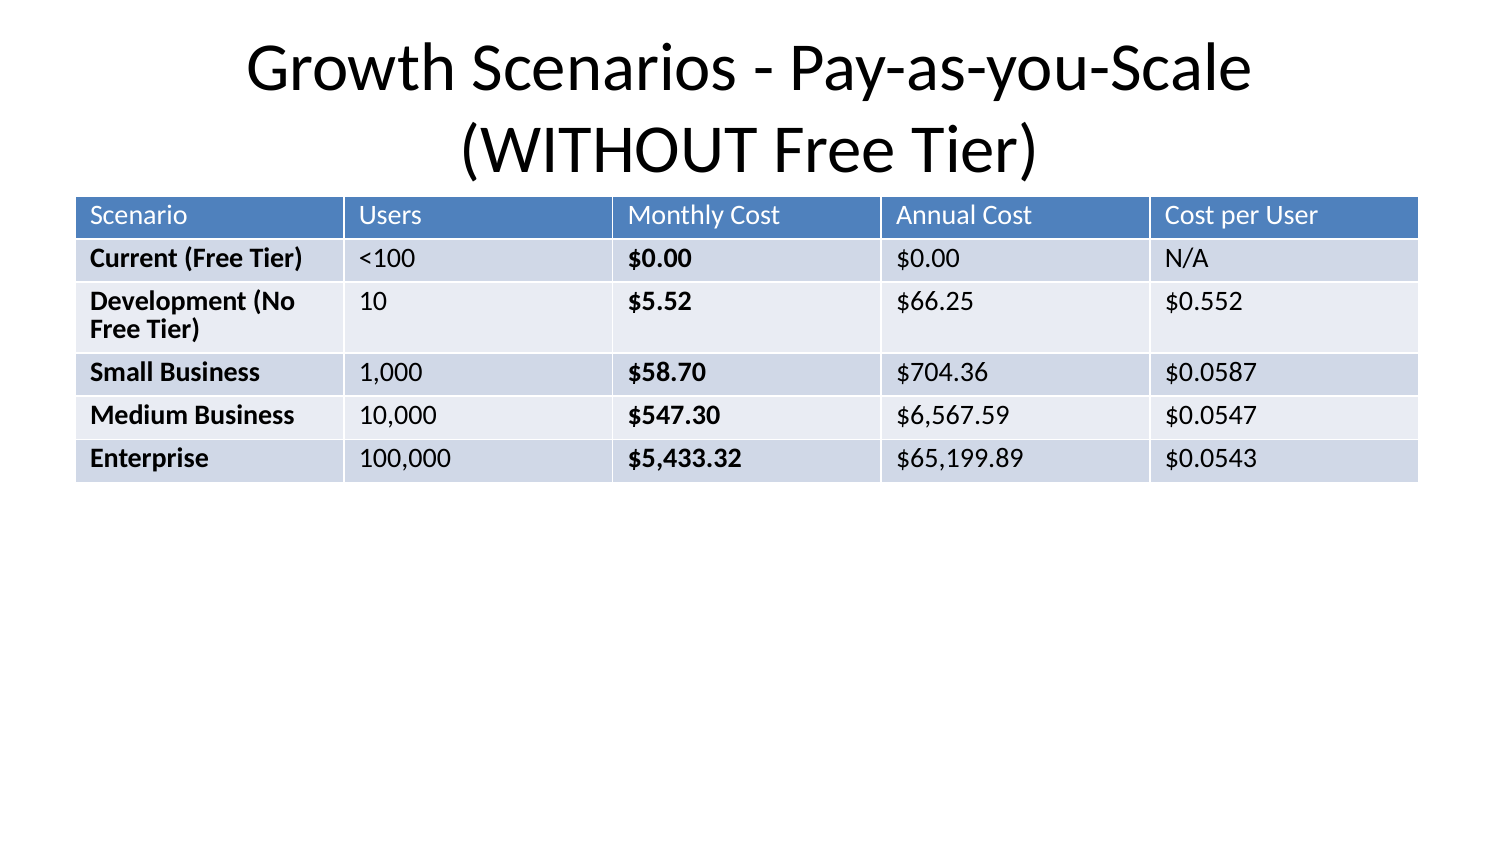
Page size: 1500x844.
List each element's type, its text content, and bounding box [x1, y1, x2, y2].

table_cell 10 [345, 283, 612, 352]
table_cell Development (No Free Tier) [76, 283, 343, 352]
table_cell $0.00 [613, 240, 880, 281]
table_cell $0.0587 [1151, 354, 1418, 395]
table_cell $5.52 [613, 283, 880, 352]
table_cell Medium Business [76, 397, 343, 439]
table_cell Enterprise [76, 440, 343, 482]
table_cell $704.36 [882, 354, 1149, 395]
table_header Users [345, 197, 612, 238]
table_cell $5,433.32 [613, 440, 880, 482]
table_cell 100,000 [345, 440, 612, 482]
table_cell N/A [1151, 240, 1418, 281]
table_cell Current (Free Tier) [76, 240, 343, 281]
table_cell 1,000 [345, 354, 612, 395]
table_header Annual Cost [882, 197, 1149, 238]
table_header Cost per User [1151, 197, 1418, 238]
table_cell Small Business [76, 354, 343, 395]
table_cell $0.00 [882, 240, 1149, 281]
table_cell $6,567.59 [882, 397, 1149, 439]
table_cell 10,000 [345, 397, 612, 439]
table_cell $0.0543 [1151, 440, 1418, 482]
title Growth Scenarios - Pay-as-you-Scale (WITHOUT Free Tier) [75, 33, 1425, 175]
table_cell <100 [345, 240, 612, 281]
table_cell $66.25 [882, 283, 1149, 352]
table_cell $0.0547 [1151, 397, 1418, 439]
table_header Monthly Cost [613, 197, 880, 238]
table_cell $58.70 [613, 354, 880, 395]
table_cell $547.30 [613, 397, 880, 439]
table_cell $65,199.89 [882, 440, 1149, 482]
table_cell $0.552 [1151, 283, 1418, 352]
table_header Scenario [76, 197, 343, 238]
